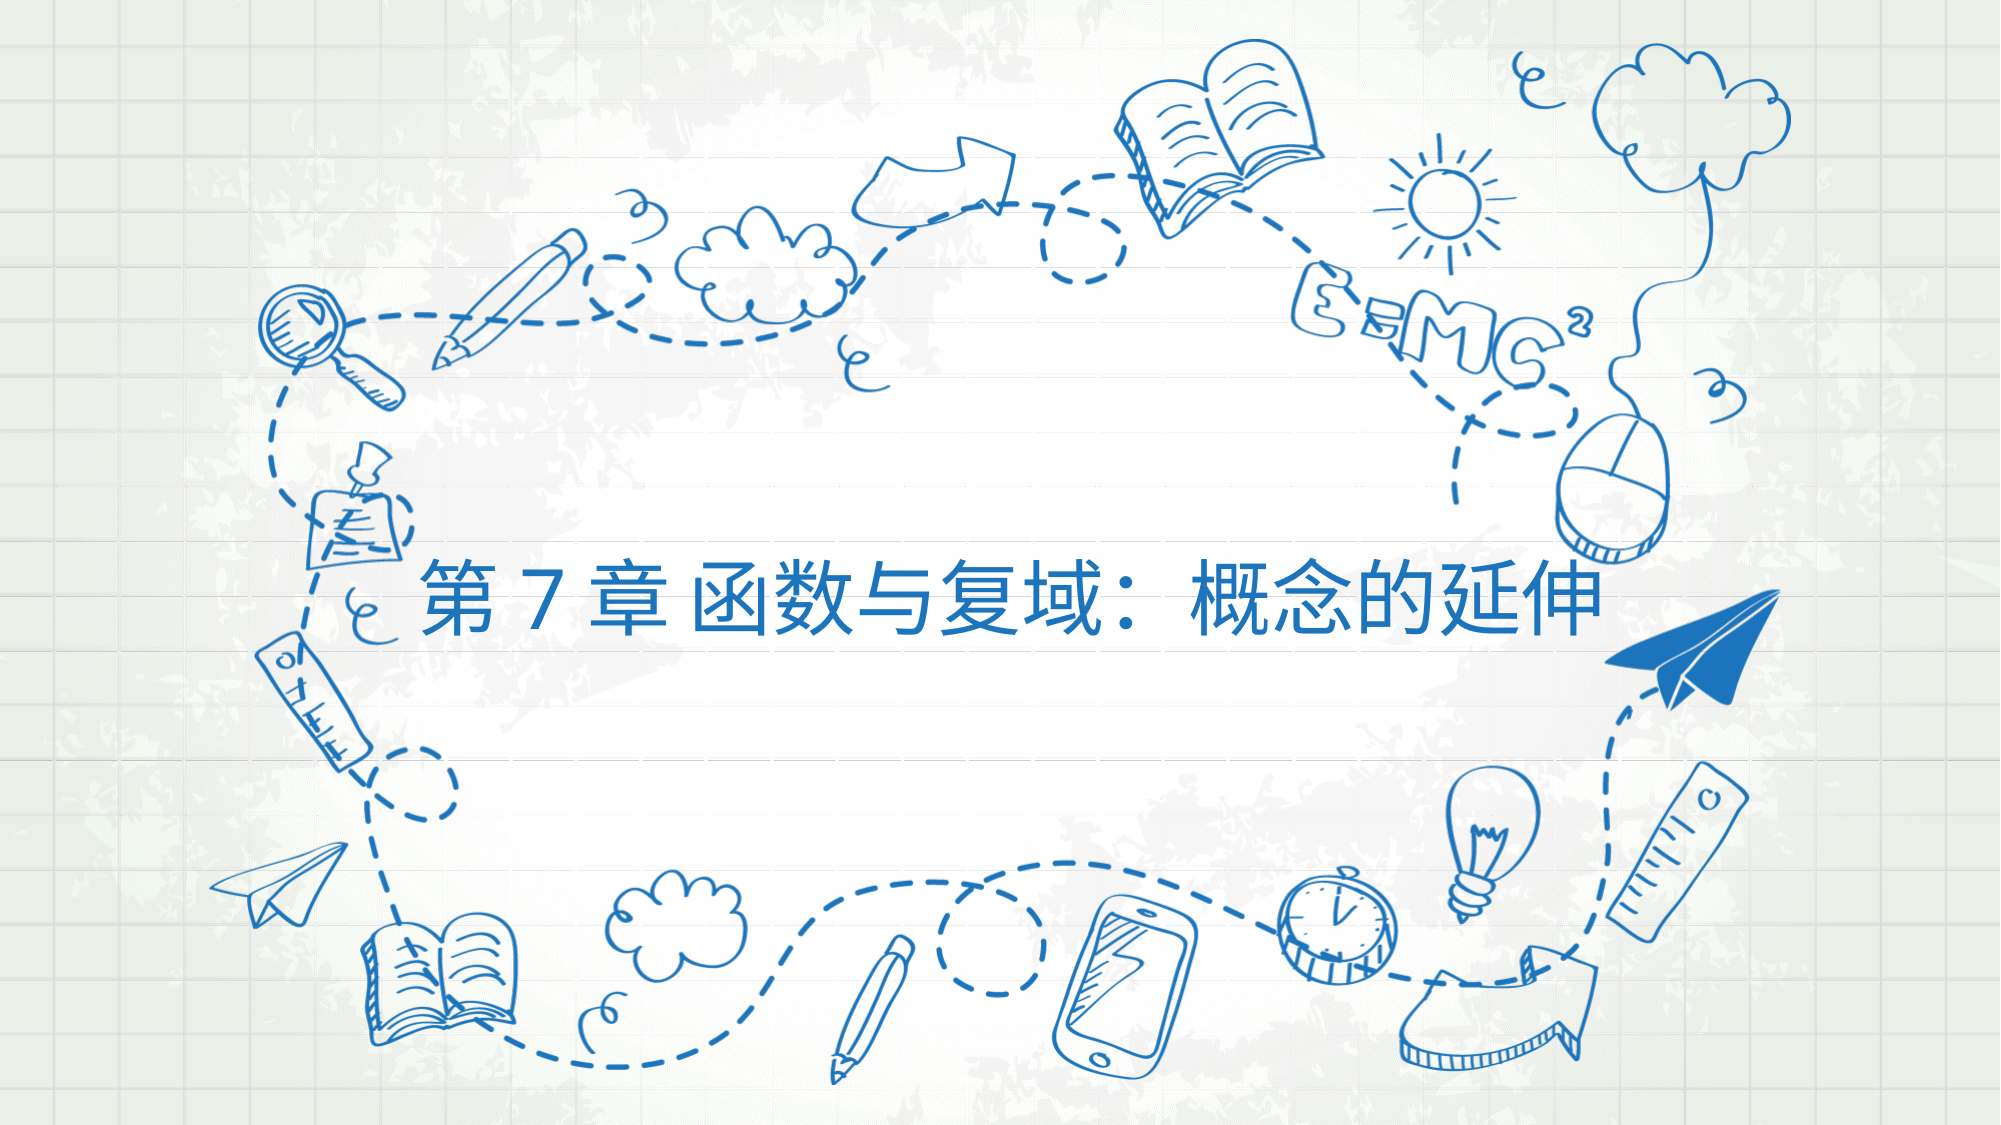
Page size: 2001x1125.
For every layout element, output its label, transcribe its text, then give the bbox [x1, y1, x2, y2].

picture [0, 0, 2000, 1125]
text_box 第7章 函数与复域：概念的延伸 [340, 538, 1682, 654]
